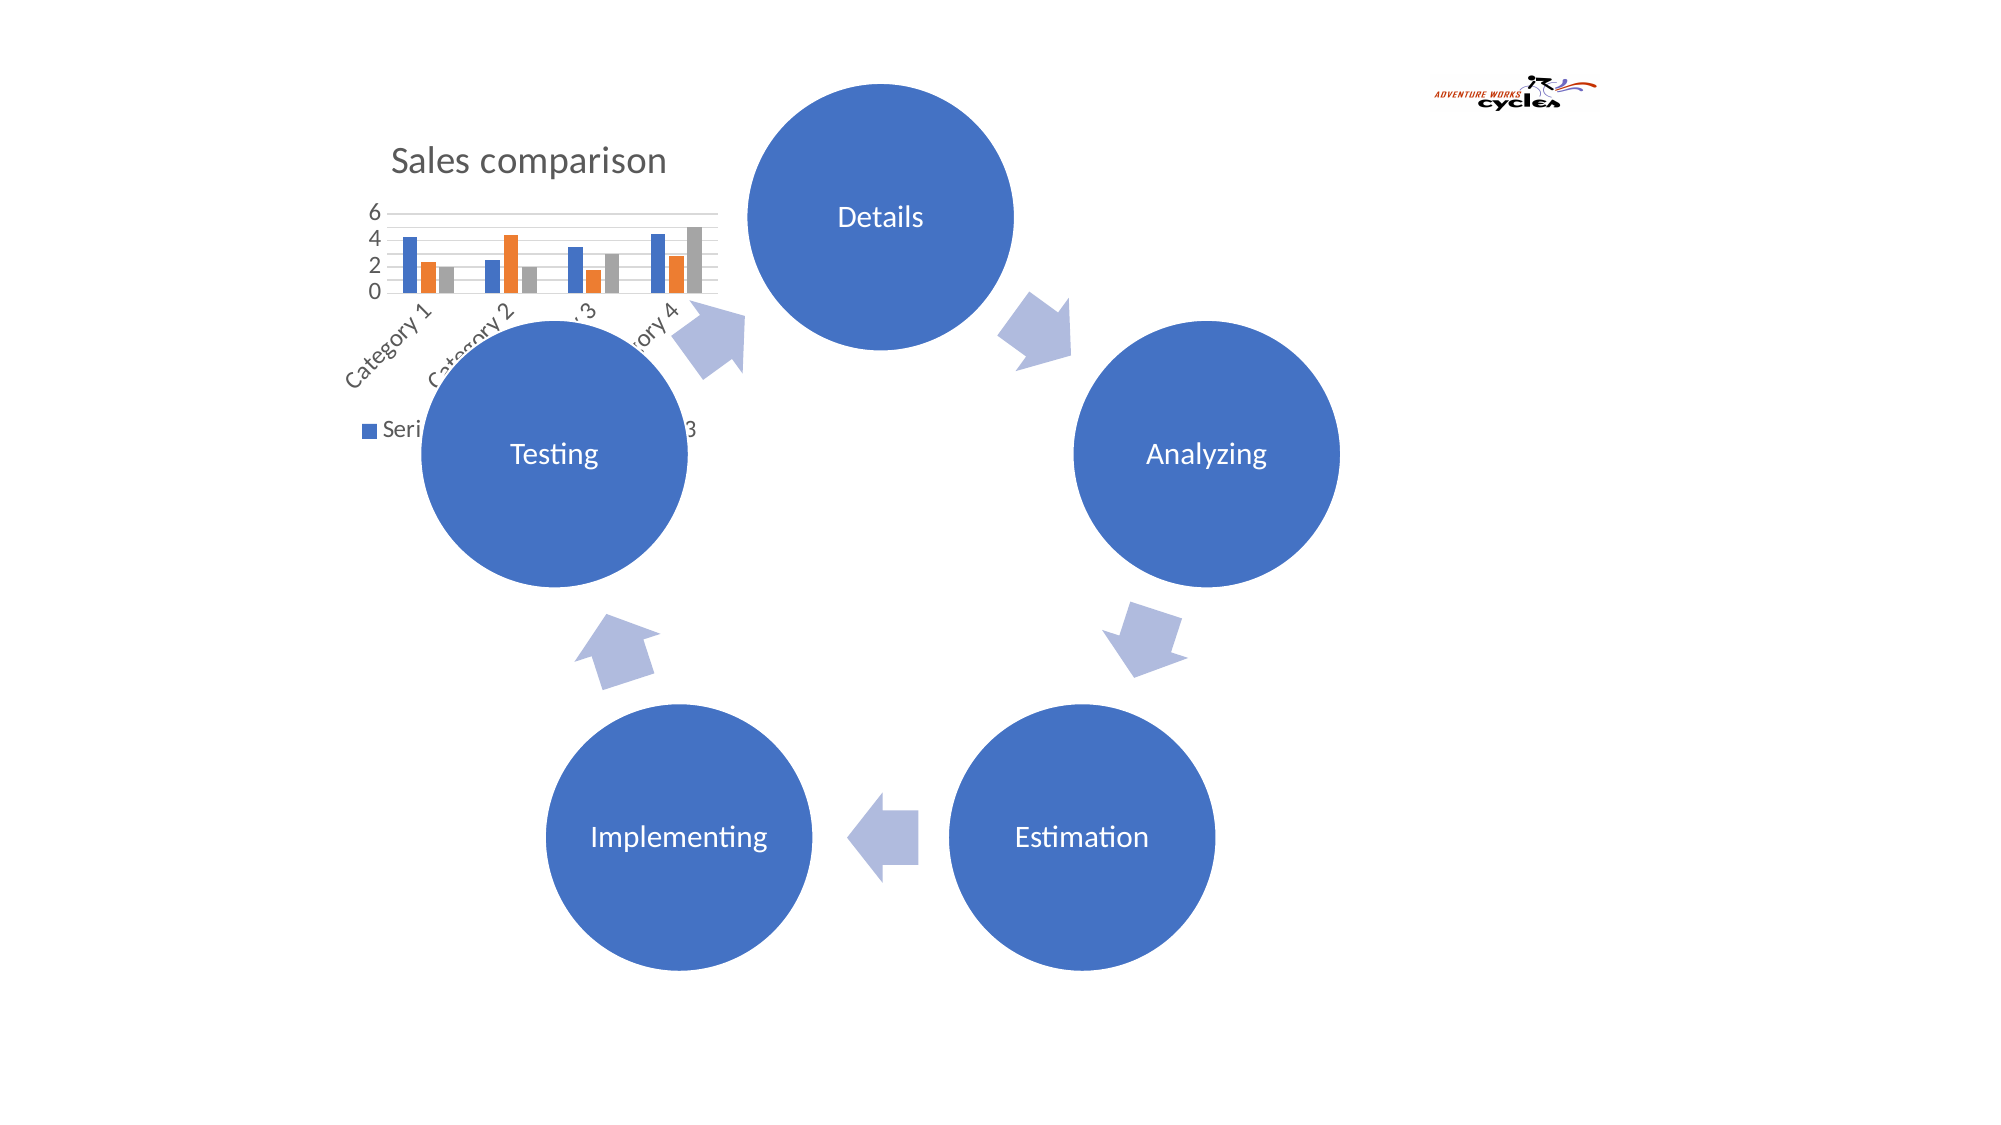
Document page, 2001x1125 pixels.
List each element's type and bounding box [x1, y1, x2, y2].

picture [1430, 74, 1600, 112]
text_box [213, 82, 1548, 973]
